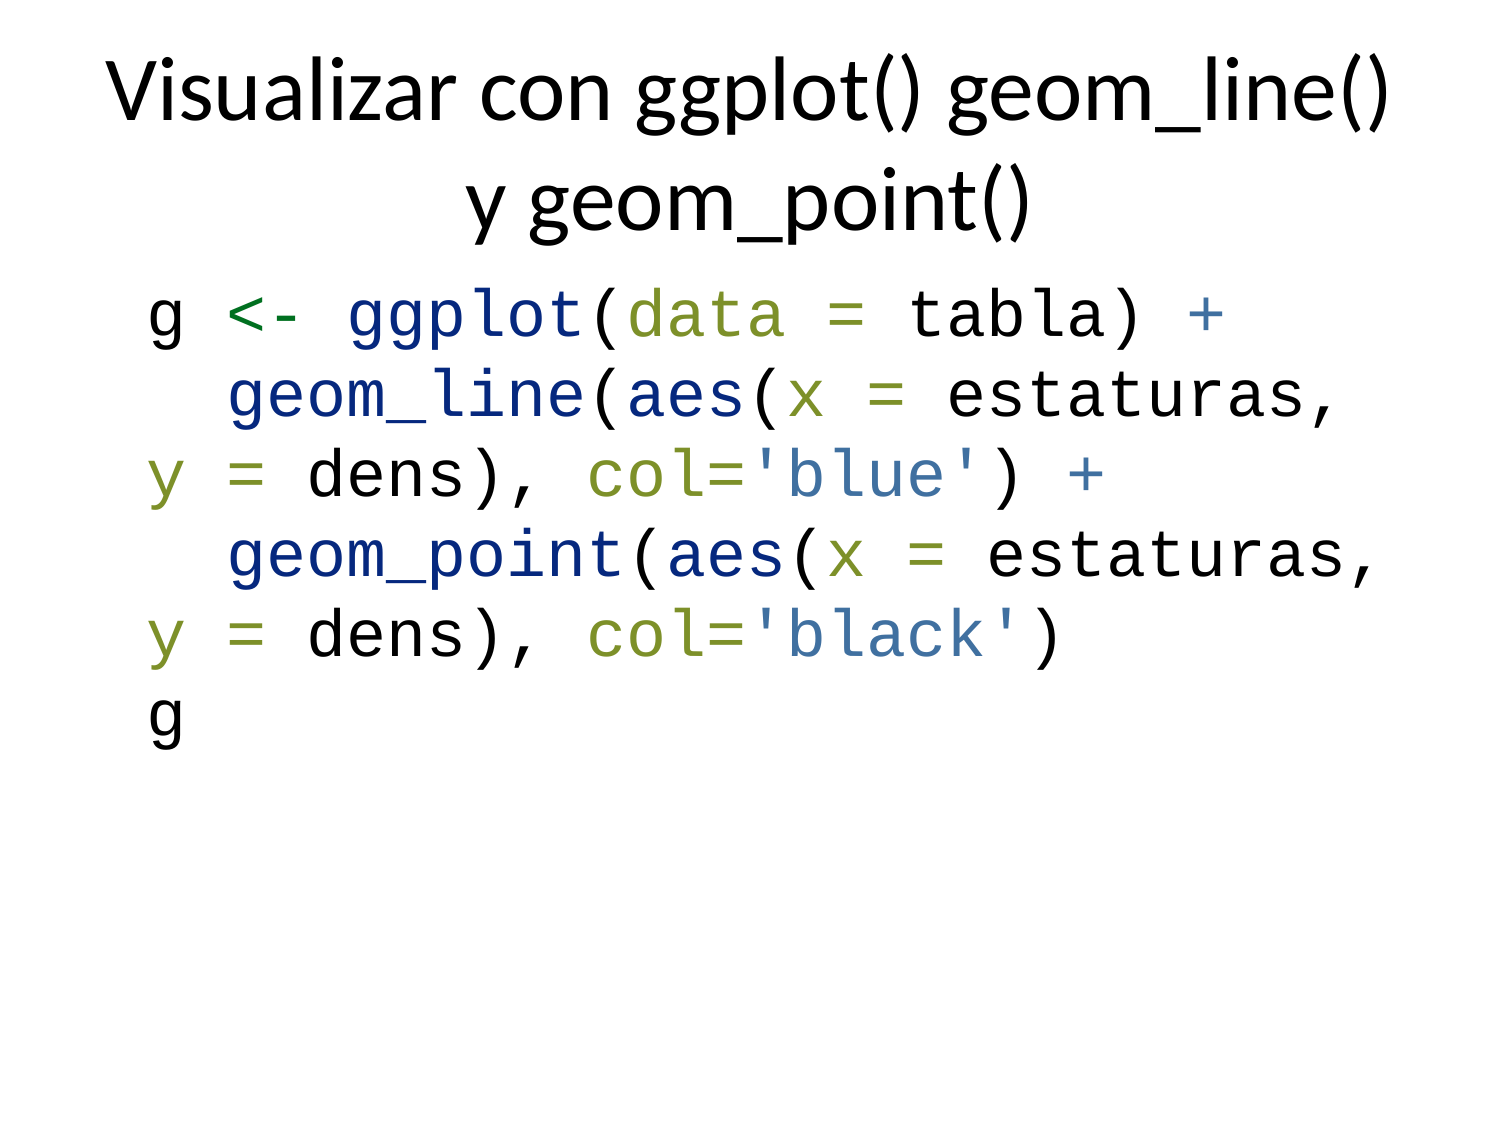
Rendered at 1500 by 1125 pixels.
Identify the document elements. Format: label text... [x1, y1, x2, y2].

title Visualizar con ggplot() geom_line() y geom_point() [75, 45, 1425, 233]
list g <- ggplot(data = tabla) + geom_line(aes(x = estaturas, y = dens), col='blue') + geom_point(aes(x = estaturas, y = dens), col='black') g [75, 262, 1425, 1005]
